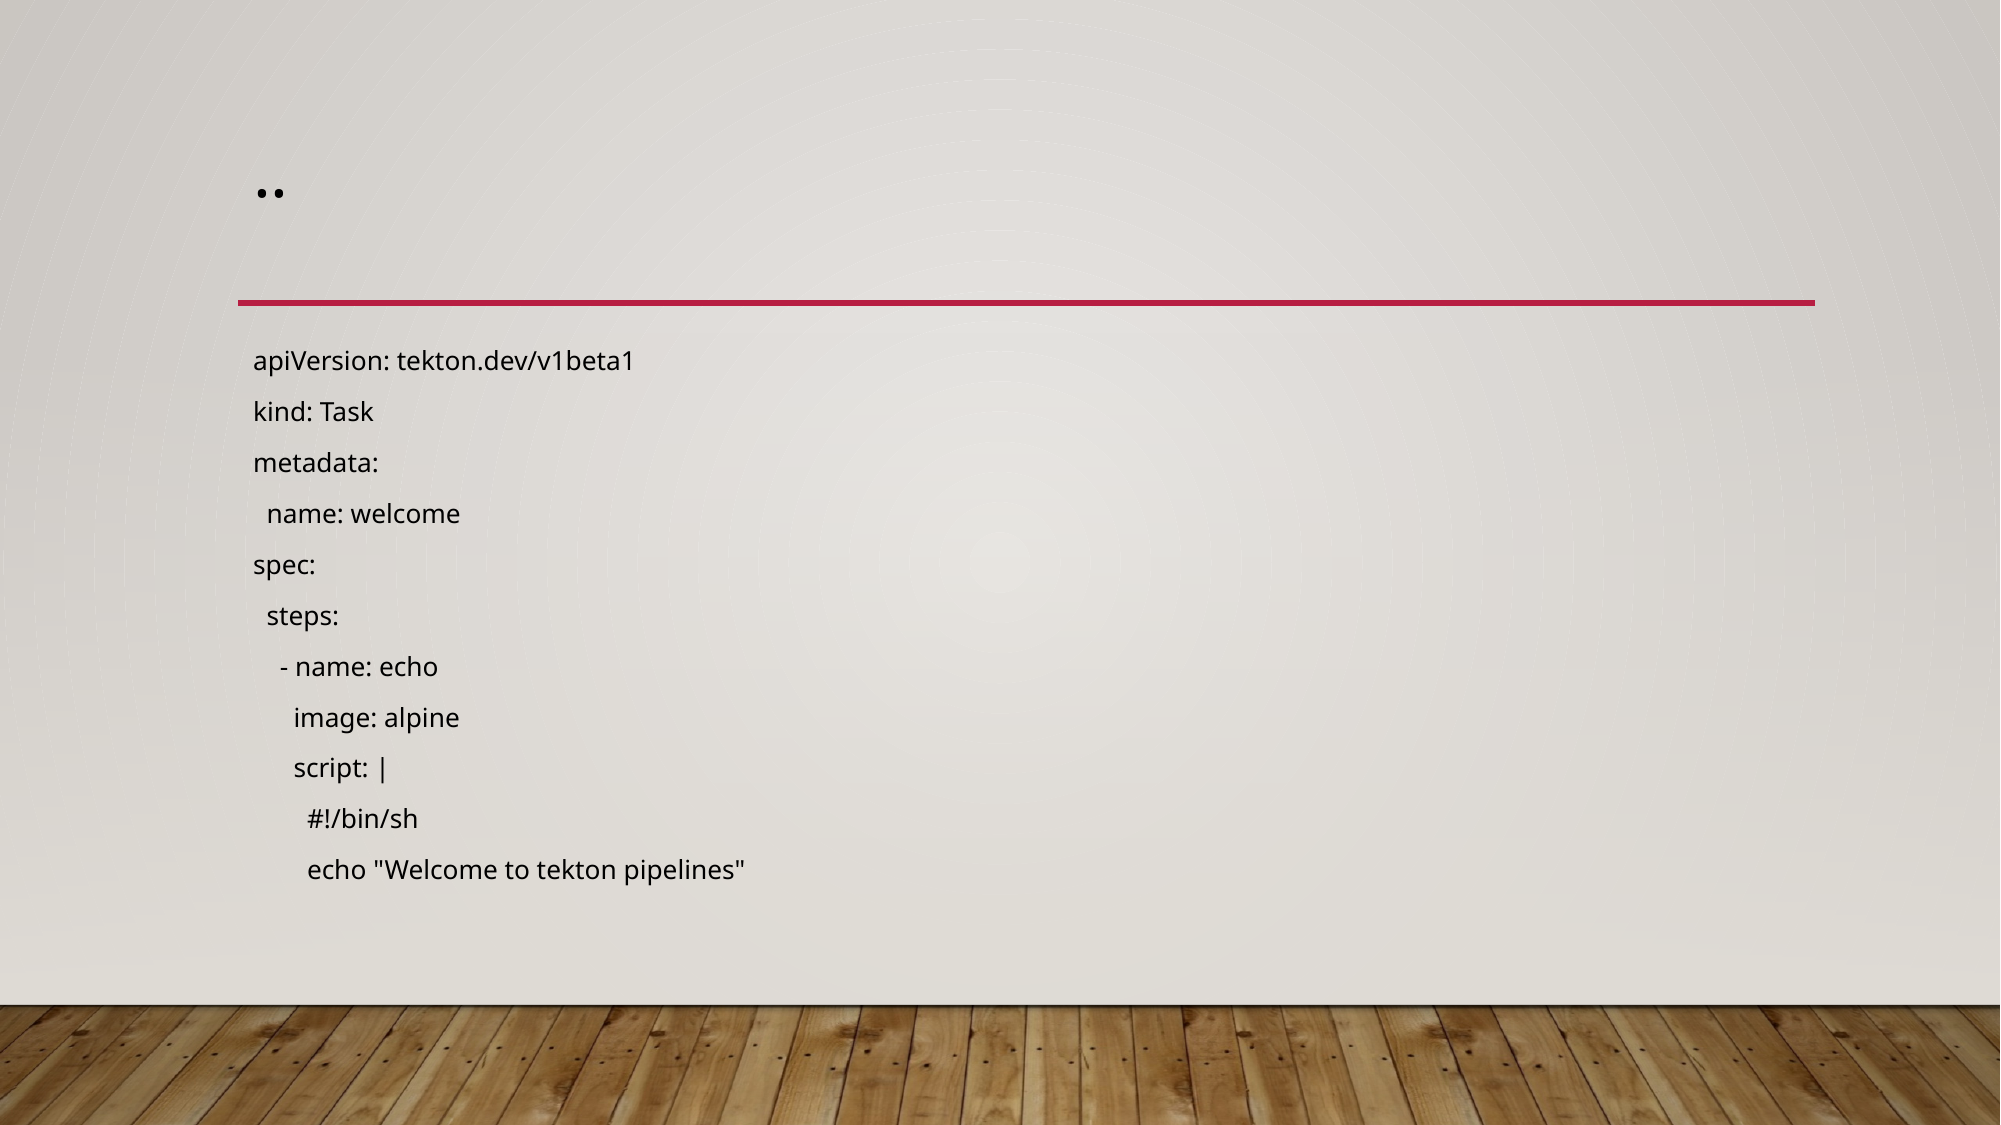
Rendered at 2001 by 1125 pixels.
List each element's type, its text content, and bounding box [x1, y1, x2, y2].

title .. [238, 131, 1814, 305]
picture [0, 1005, 2000, 1125]
list apiVersion: tekton.dev/v1beta1 kind: Task metadata: name: welcome spec: steps: - name: echo image: alpine script: | #!/bin/sh echo "Welcome to tekton pipelines" [238, 330, 1814, 897]
